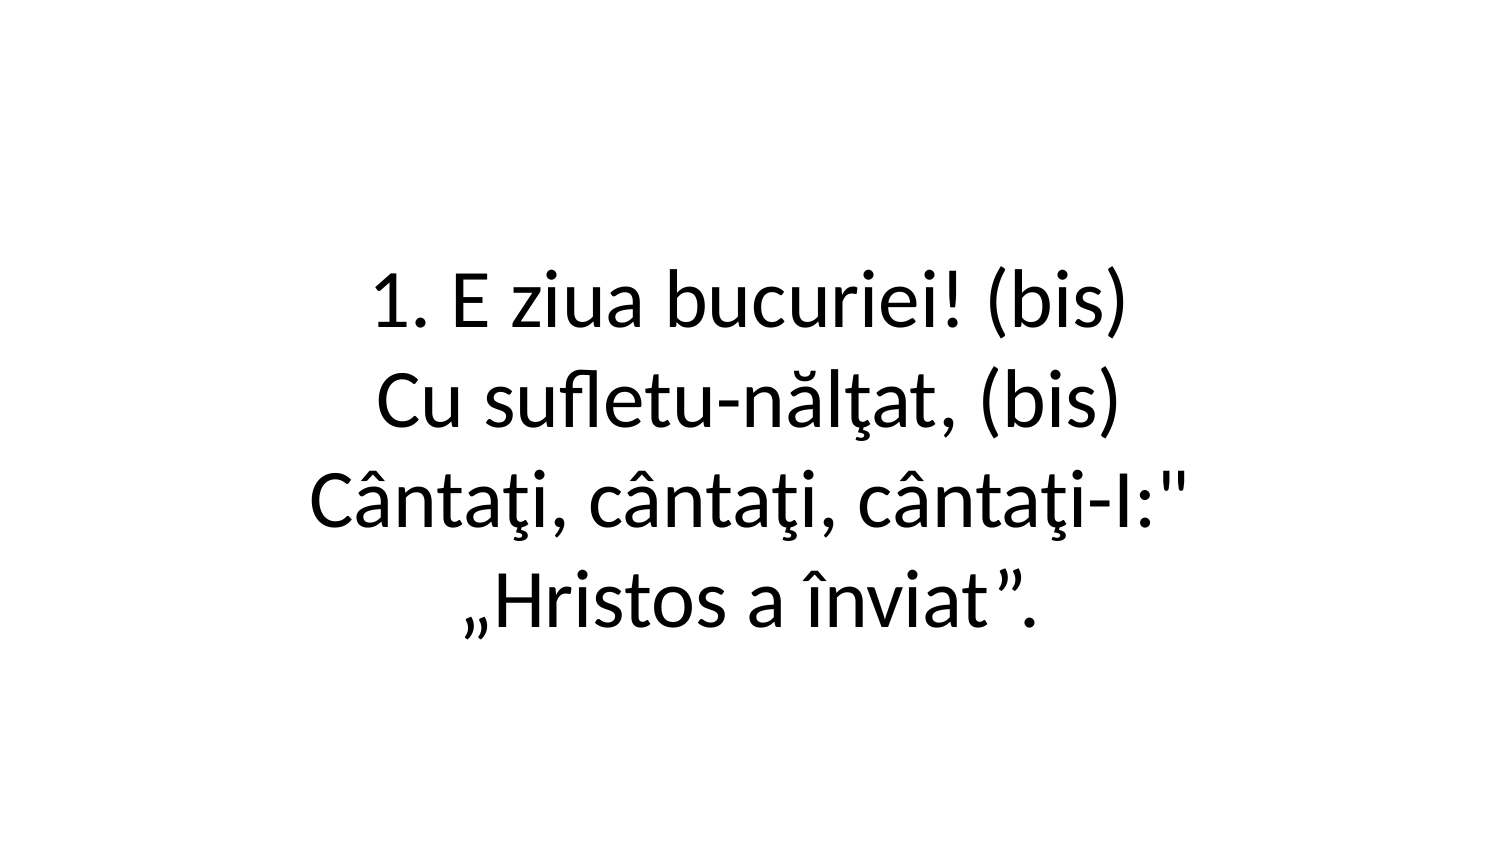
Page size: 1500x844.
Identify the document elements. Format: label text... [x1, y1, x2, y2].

text_box 1. E ziua bucuriei! (bis) Cu sufletu-nălţat, (bis) Cântaţi, cântaţi, cântaţi-I:" „Hristos a înviat”. [294, 192, 1206, 652]
